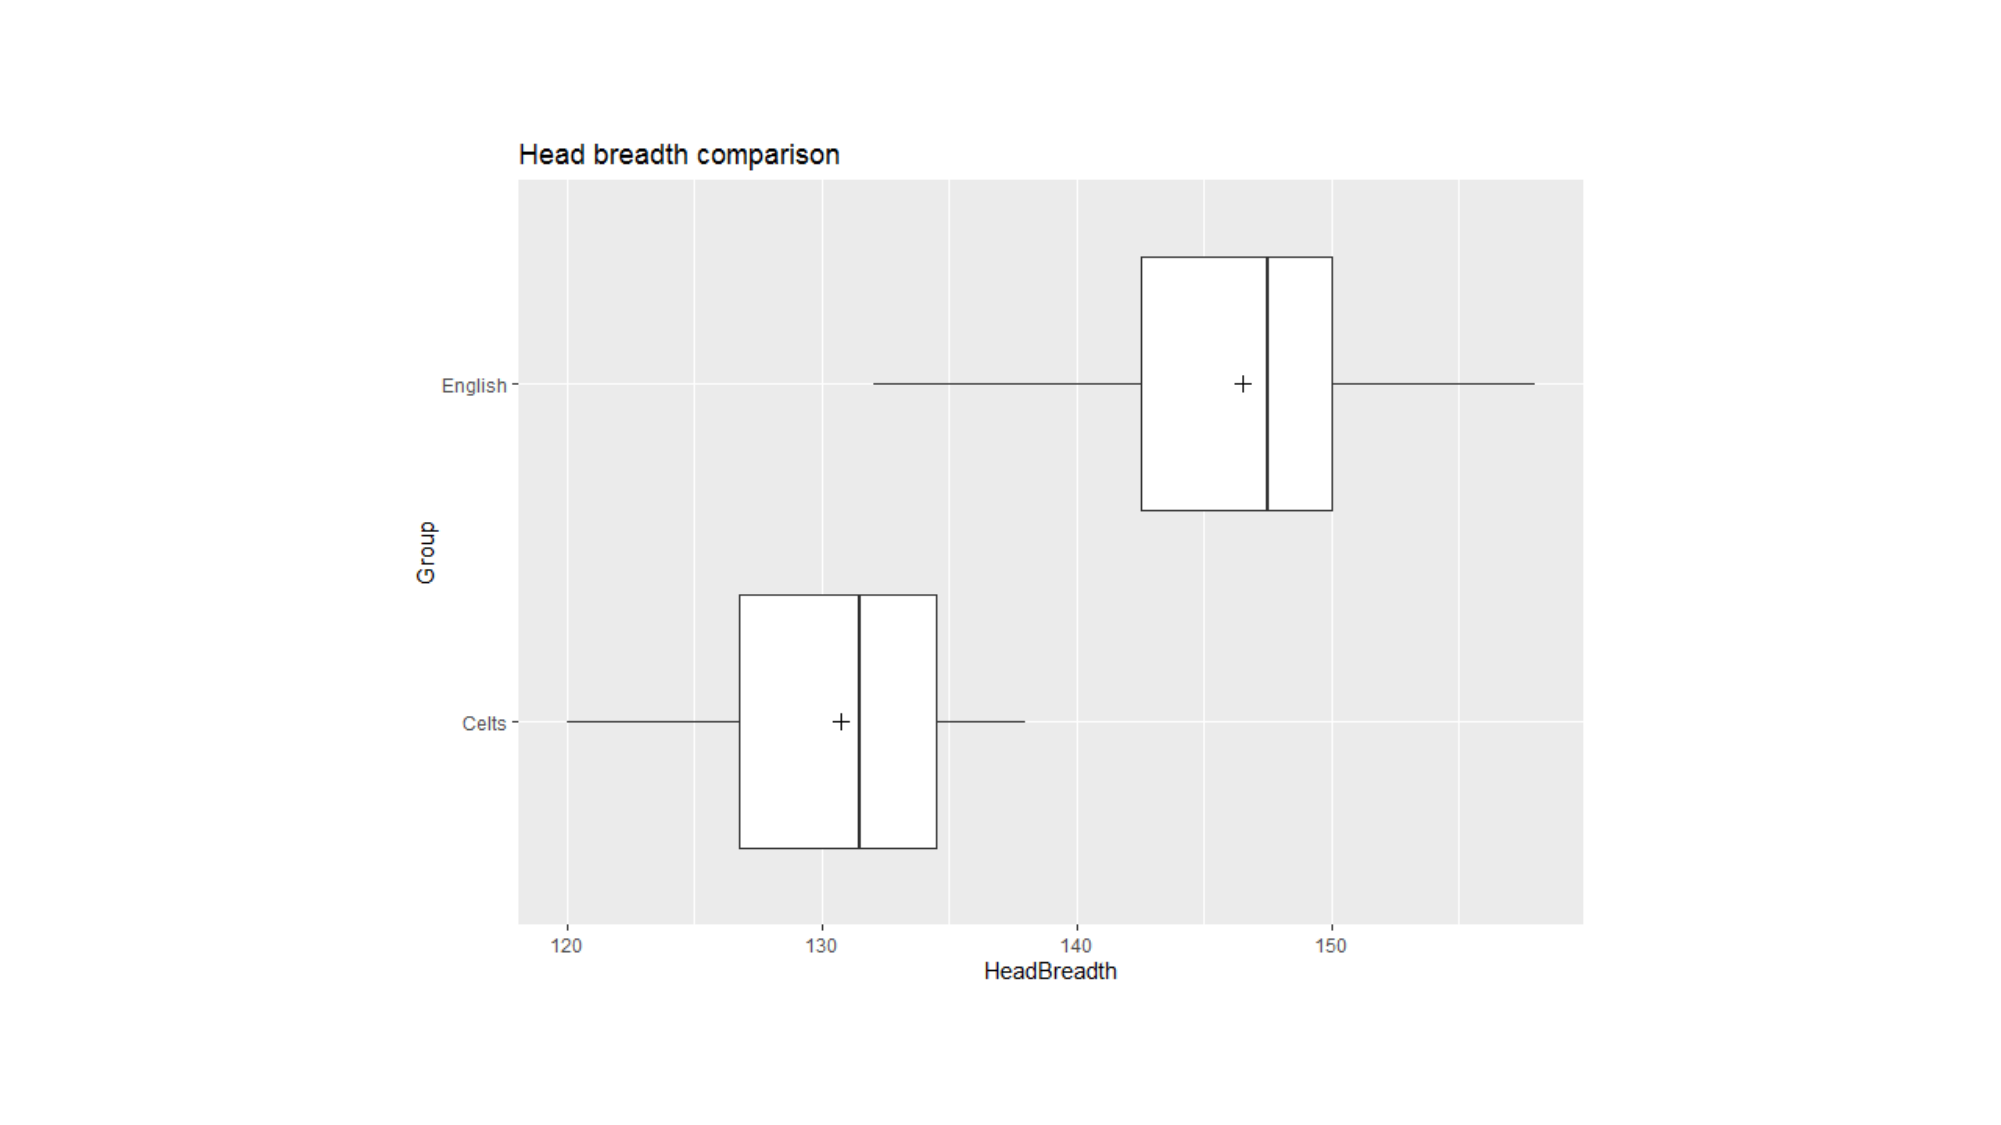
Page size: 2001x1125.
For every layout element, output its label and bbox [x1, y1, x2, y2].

picture [403, 130, 1596, 995]
